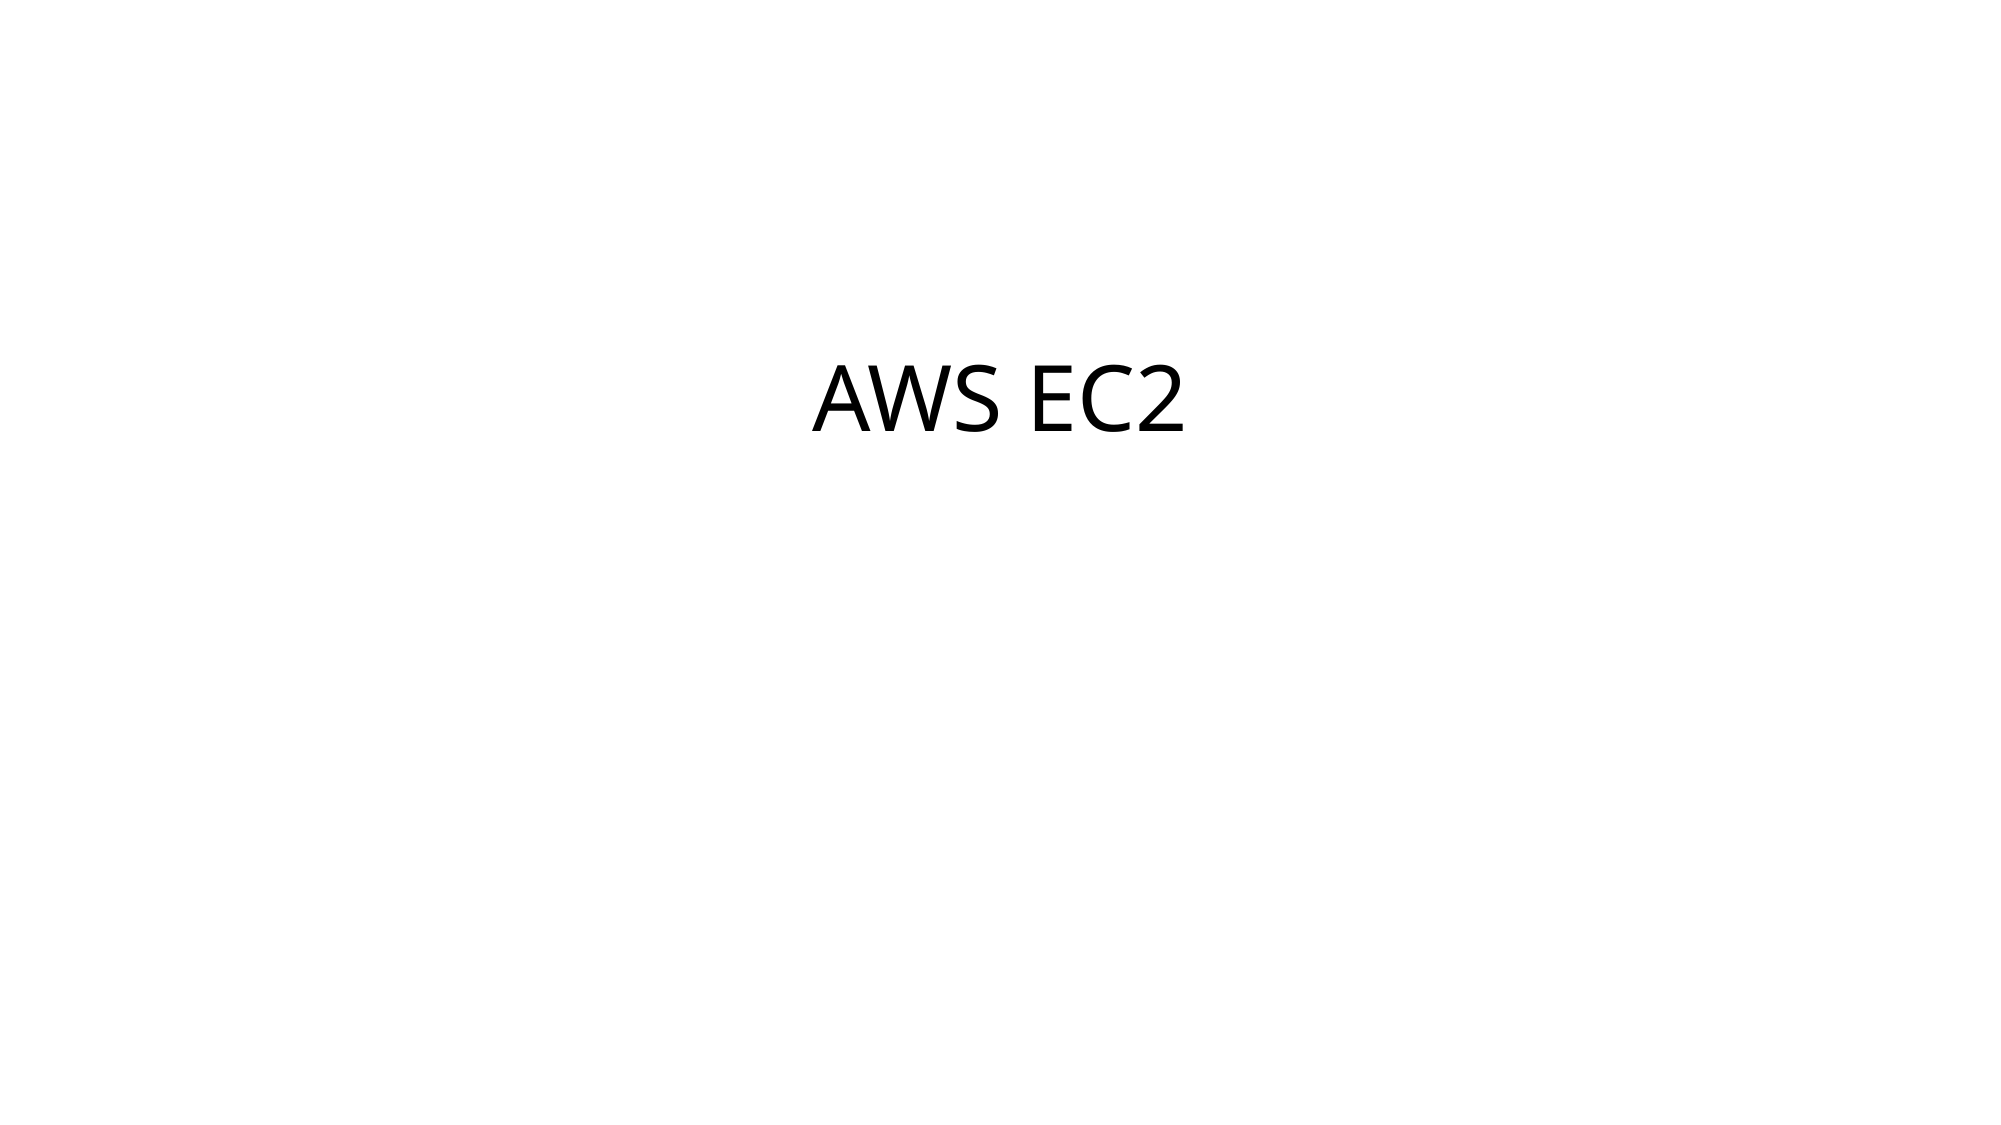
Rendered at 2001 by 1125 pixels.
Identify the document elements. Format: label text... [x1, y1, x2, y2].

title AWS EC2 [137, 292, 1863, 511]
